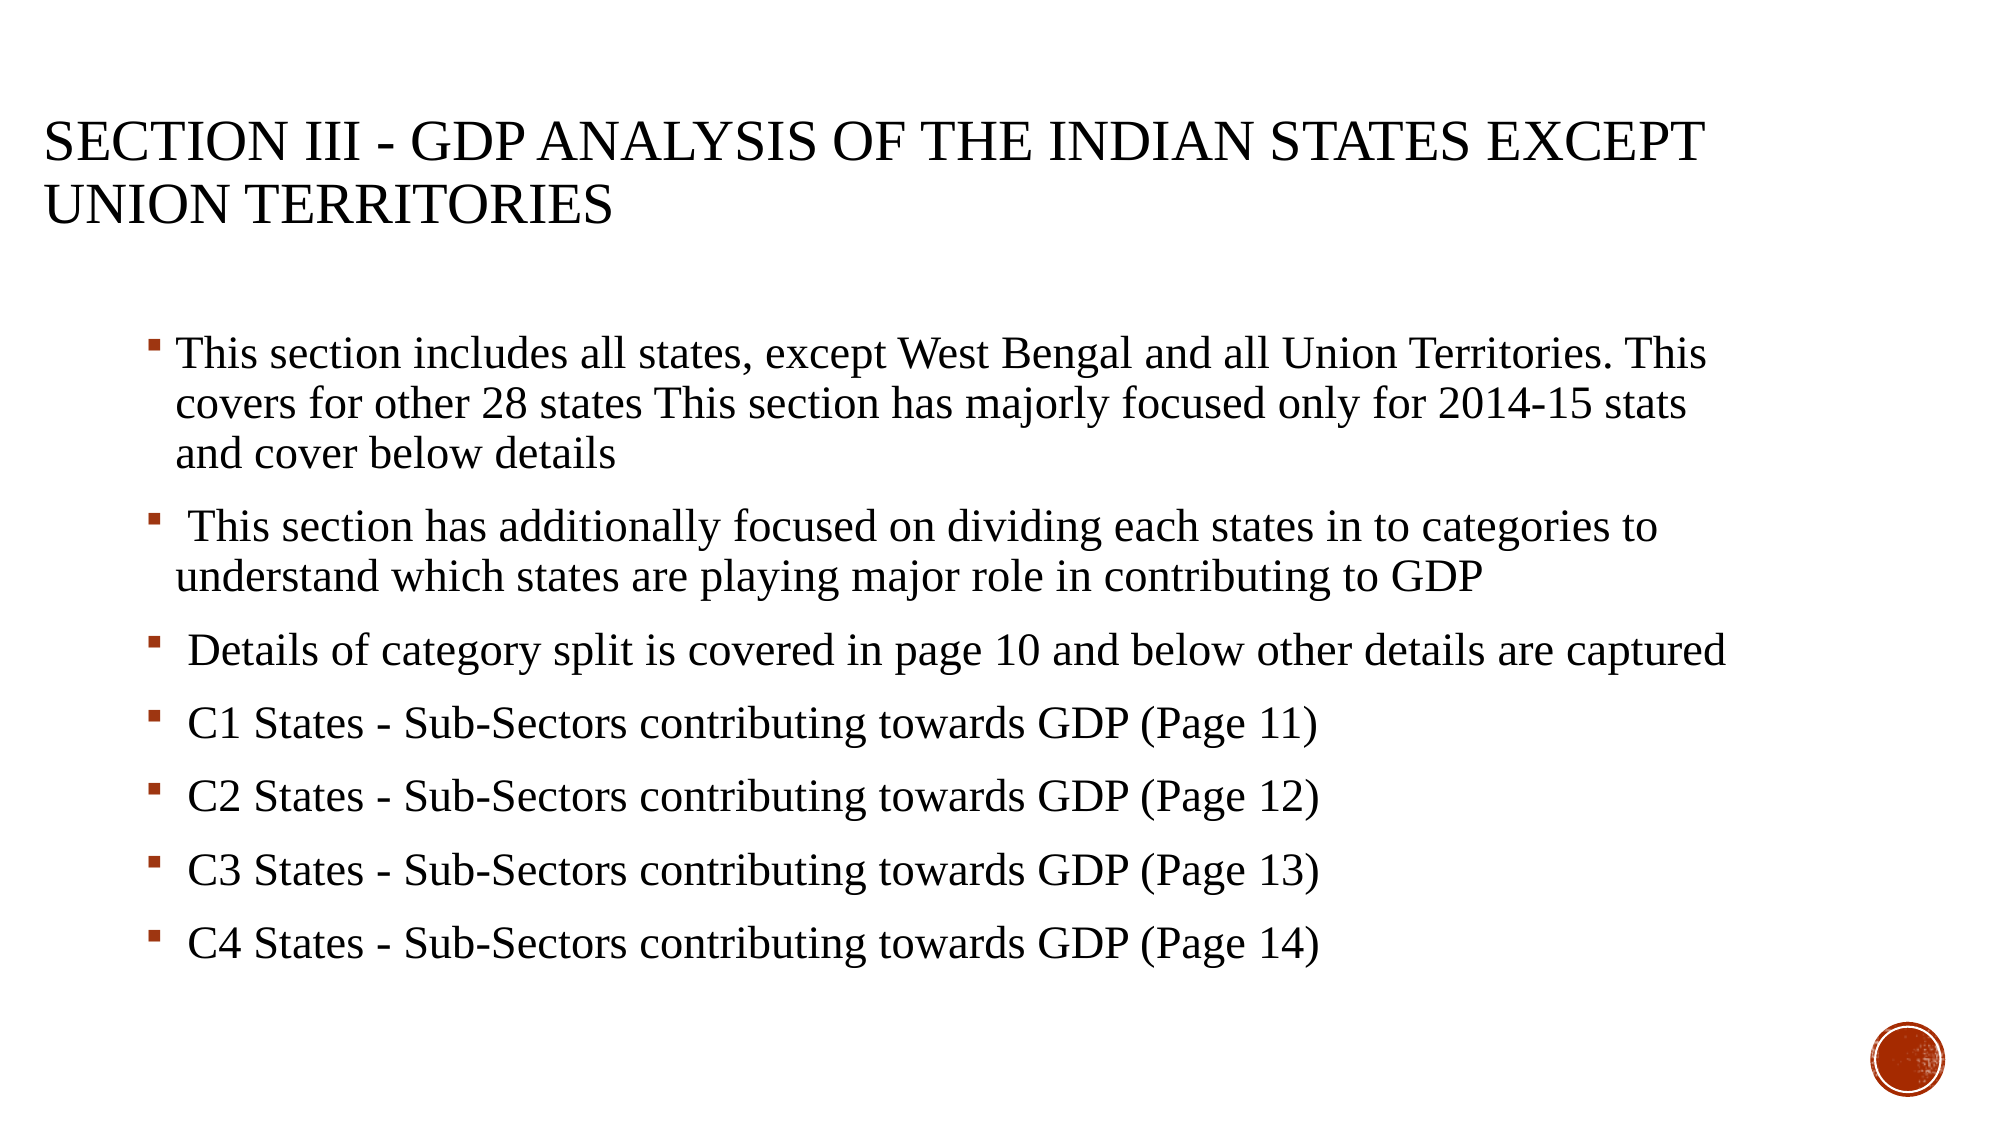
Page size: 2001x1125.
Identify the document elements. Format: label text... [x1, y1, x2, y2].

title Section III - GDP Analysis of the Indian States except Union Territories [29, 40, 1810, 305]
list This section includes all states, except West Bengal and all Union Territories. This covers for other 28 states This section has majorly focused only for 2014-15 stats and cover below details This section has additionally focused on dividing each states in to categories to understand which states are playing major role in contributing to GDP Details of category split is covered in page 10 and below other details are captured C1 States - Sub-Sectors contributing towards GDP (Page 11) C2 States - Sub-Sectors contributing towards GDP (Page 12) C3 States - Sub-Sectors contributing towards GDP (Page 13) C4 States - Sub-Sectors contributing towards GDP (Page 14) [130, 320, 1781, 985]
